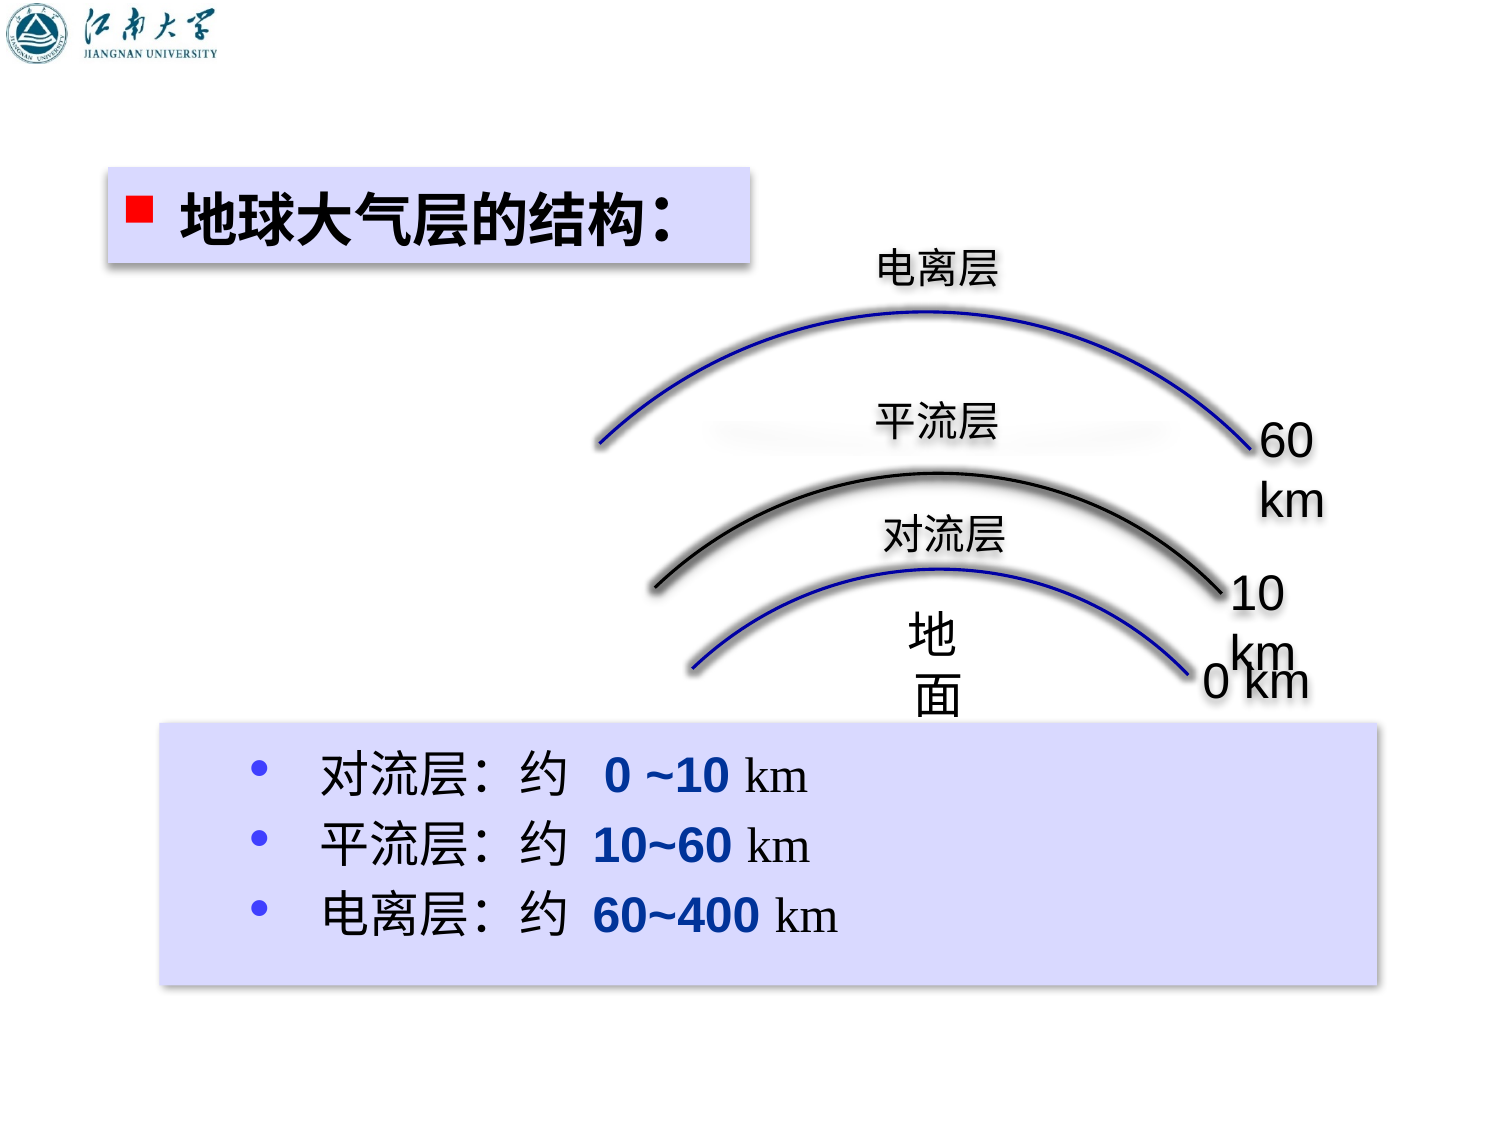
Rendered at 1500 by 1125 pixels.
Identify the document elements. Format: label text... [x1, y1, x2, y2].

text_box [26, 230, 197, 356]
text_box 对流层：约 0 ~10 km 平流层：约 10~60 km 电离层：约 60~400 km [159, 722, 1377, 986]
text_box 10 km [1214, 553, 1356, 689]
text_box 0 km [1187, 640, 1328, 716]
text_box 60 km [1243, 400, 1385, 535]
text_box 地球大气层的结构： [108, 167, 750, 263]
picture [6, 3, 217, 64]
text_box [844, 234, 1038, 567]
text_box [691, 219, 1171, 900]
